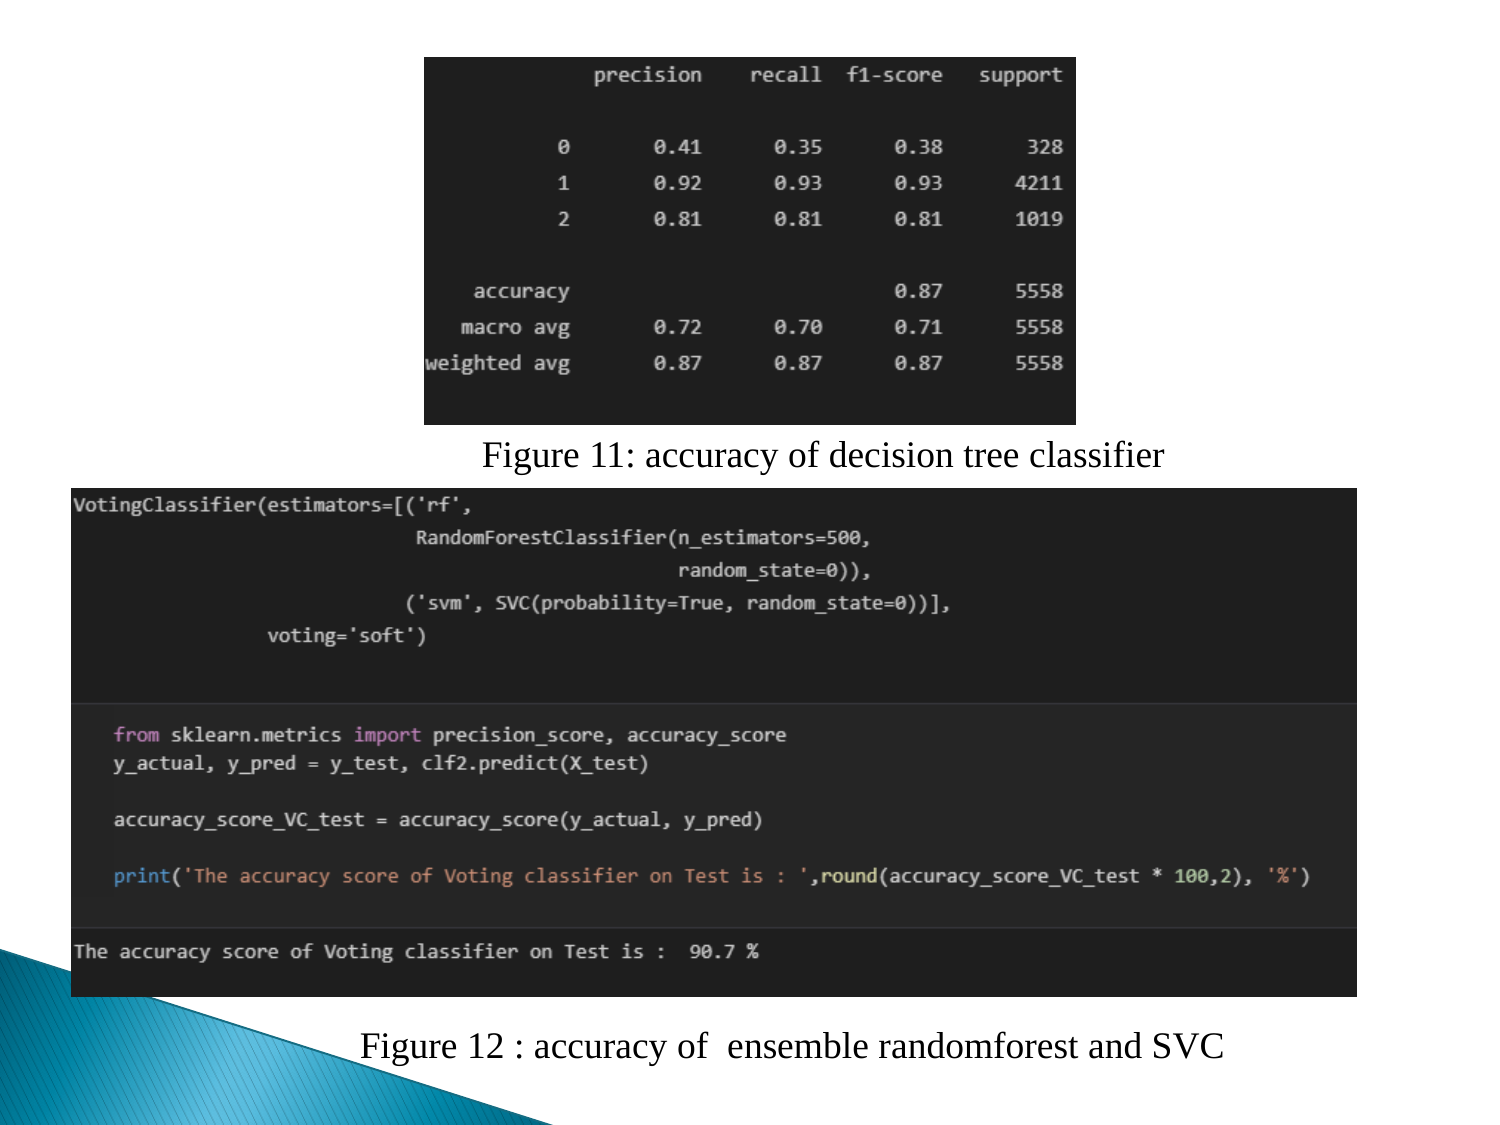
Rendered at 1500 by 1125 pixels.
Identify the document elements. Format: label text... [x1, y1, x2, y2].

text_box Figure 11: accuracy of decision tree classifier [467, 422, 1297, 483]
picture [66, 488, 1357, 1125]
text_box Figure 12 : accuracy of ensemble randomforest and SVC [344, 1013, 1273, 1074]
picture [423, 57, 1077, 425]
